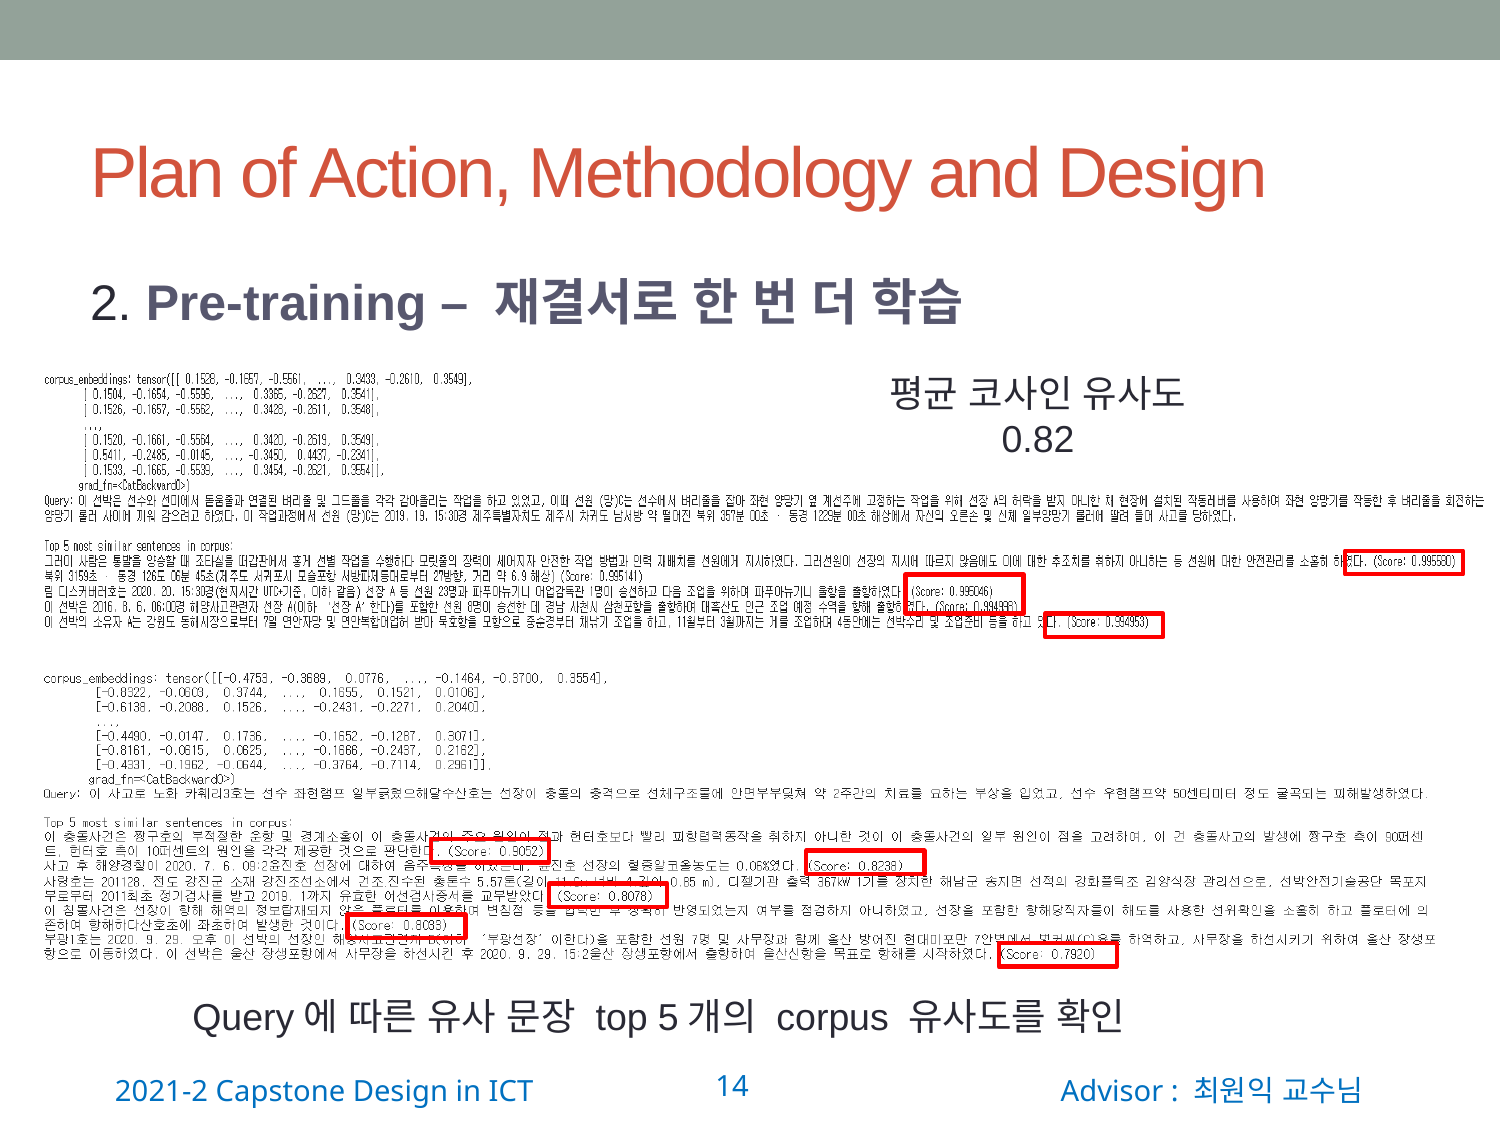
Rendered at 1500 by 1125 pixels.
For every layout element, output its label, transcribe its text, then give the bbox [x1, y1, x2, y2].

title Plan of Action, Methodology and Design [75, 87, 1425, 250]
list 2. Pre-training – 재결서로 한 번 더 학습 [75, 990, 1459, 1063]
picture [23, 655, 1451, 981]
text_box Query에 따른 유사 문장 top 5개의 corpus 유사도를 확인 [177, 986, 1464, 1046]
picture [21, 338, 1493, 650]
list 2. Pre-training – 재결서로 한 번 더 학습 [75, 262, 1459, 335]
